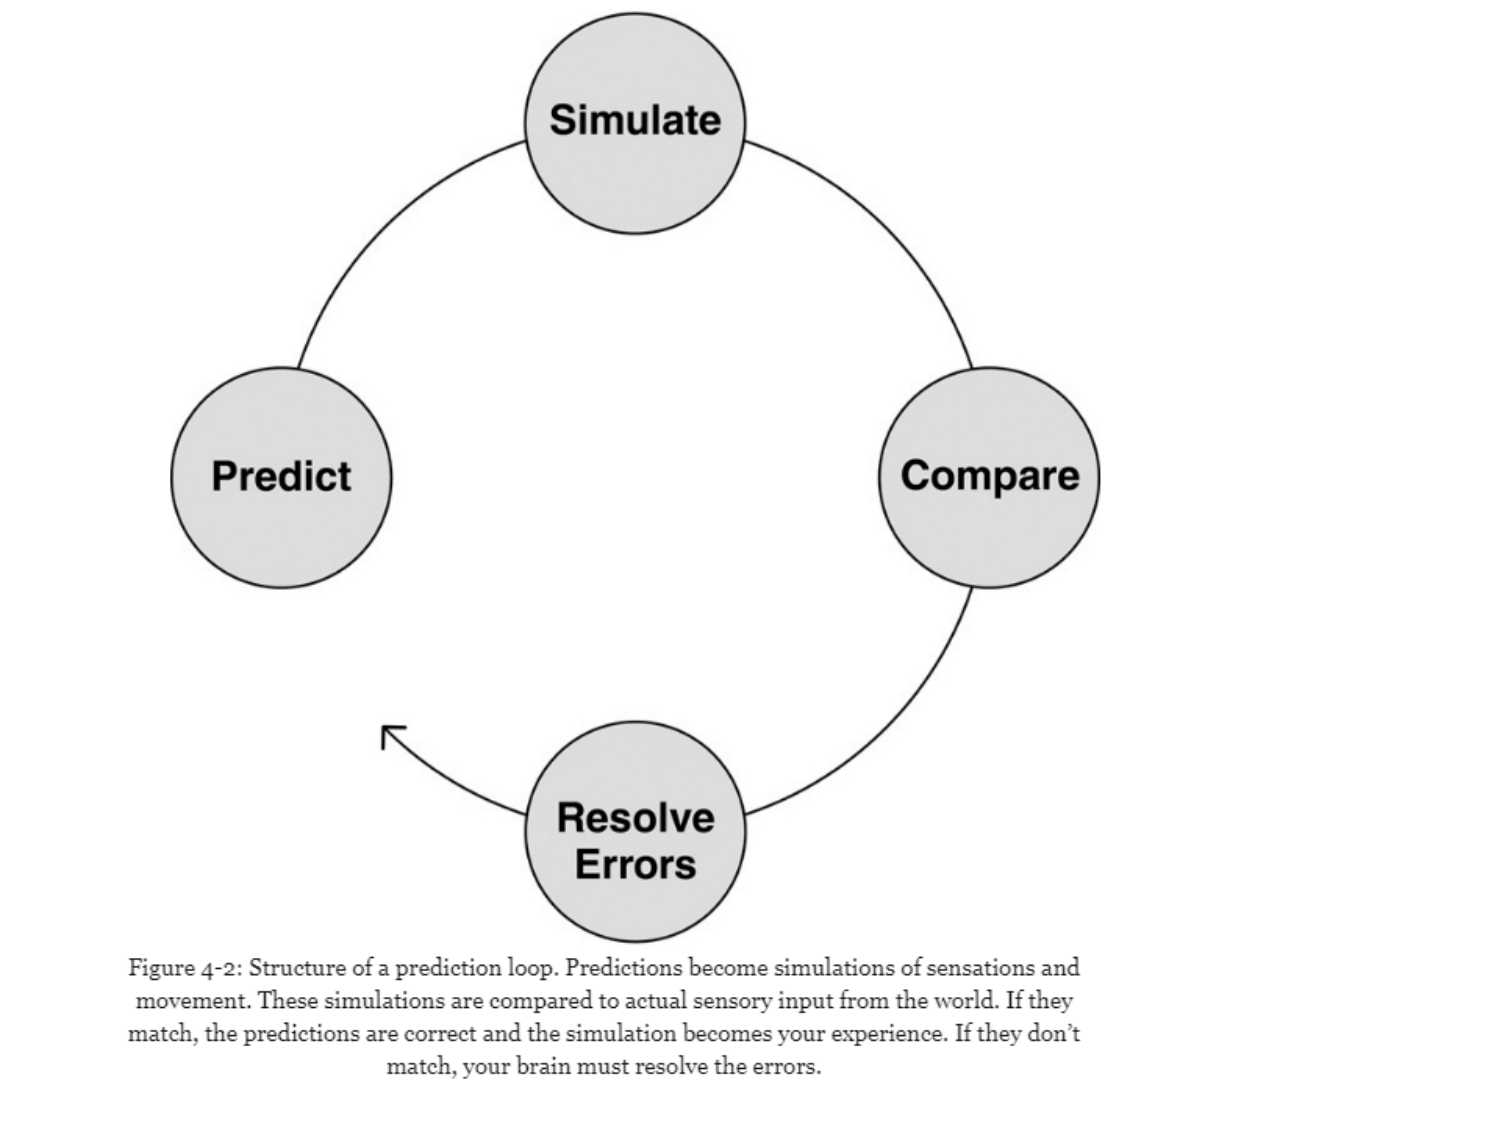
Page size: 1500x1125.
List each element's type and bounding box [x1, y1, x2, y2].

picture [99, 1, 1319, 1125]
